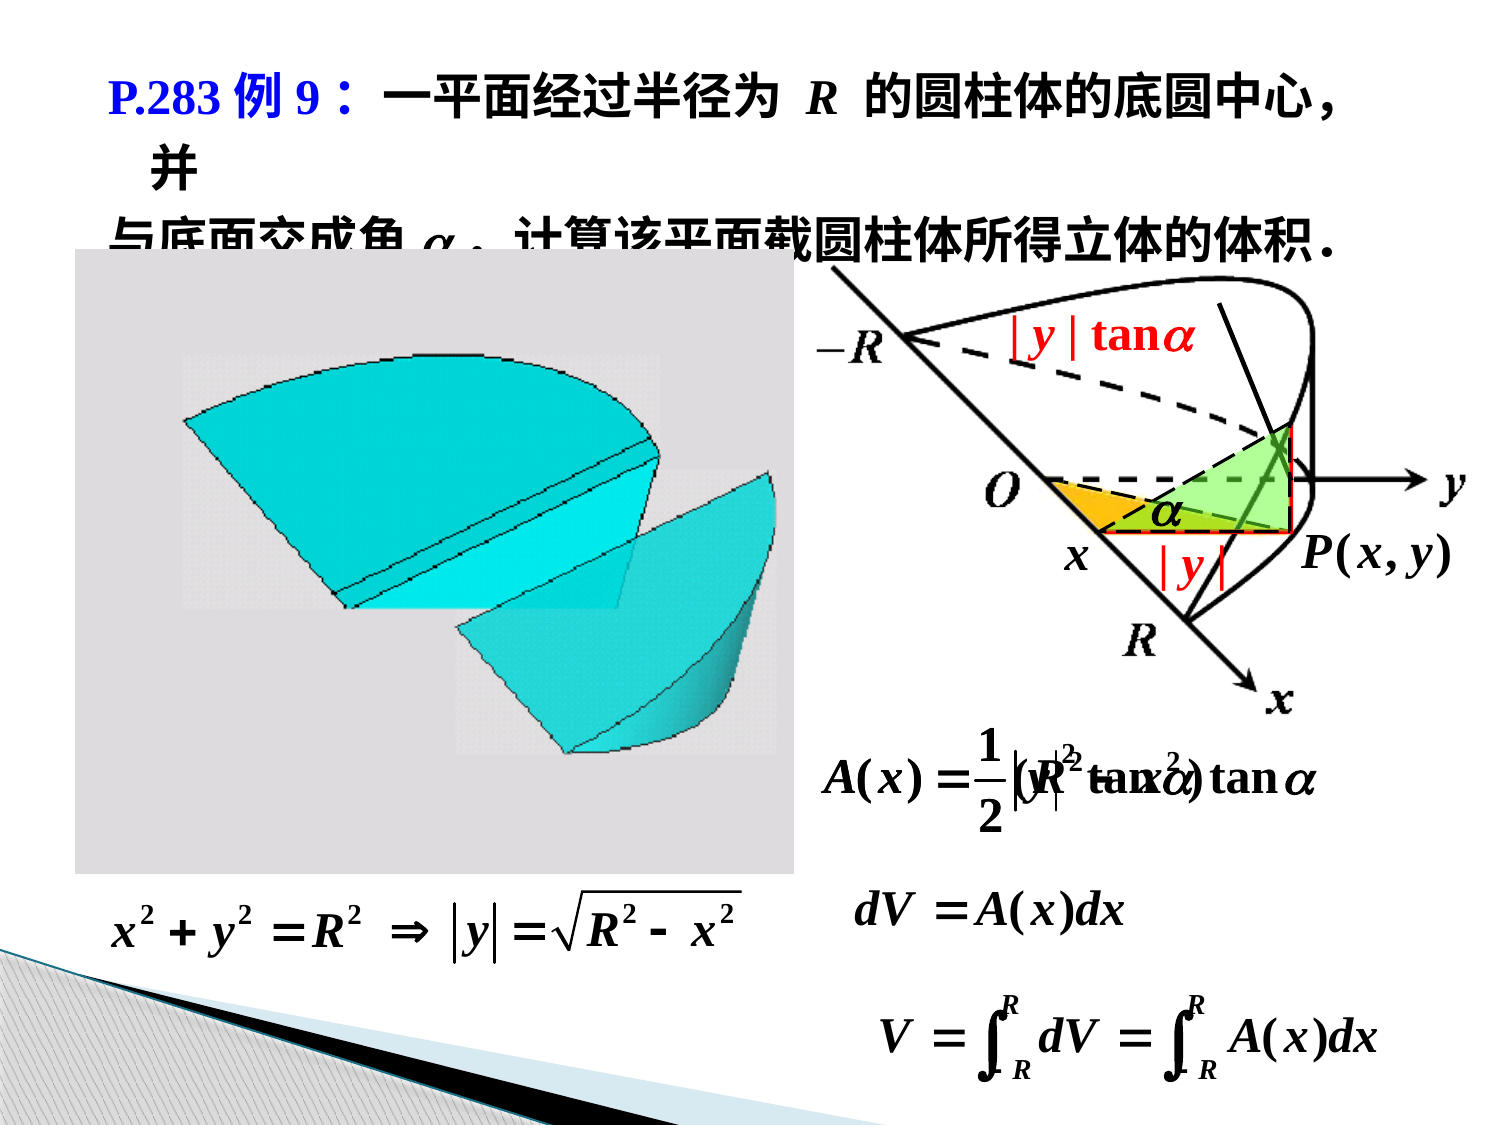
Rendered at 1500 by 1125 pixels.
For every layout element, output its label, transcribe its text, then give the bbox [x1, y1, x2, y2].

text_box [99, 892, 372, 969]
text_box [874, 981, 1388, 1091]
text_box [1209, 738, 1330, 845]
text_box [847, 879, 1136, 947]
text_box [1052, 422, 1459, 590]
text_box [811, 710, 1205, 845]
list P.283例9：一平面经过半径为 R 的圆柱体的底圆中心，并 与底面交成角a，计算该平面截圆柱体所得立体的体积． [74, 44, 1426, 788]
picture [809, 249, 1477, 727]
picture [74, 249, 794, 874]
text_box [383, 879, 751, 972]
